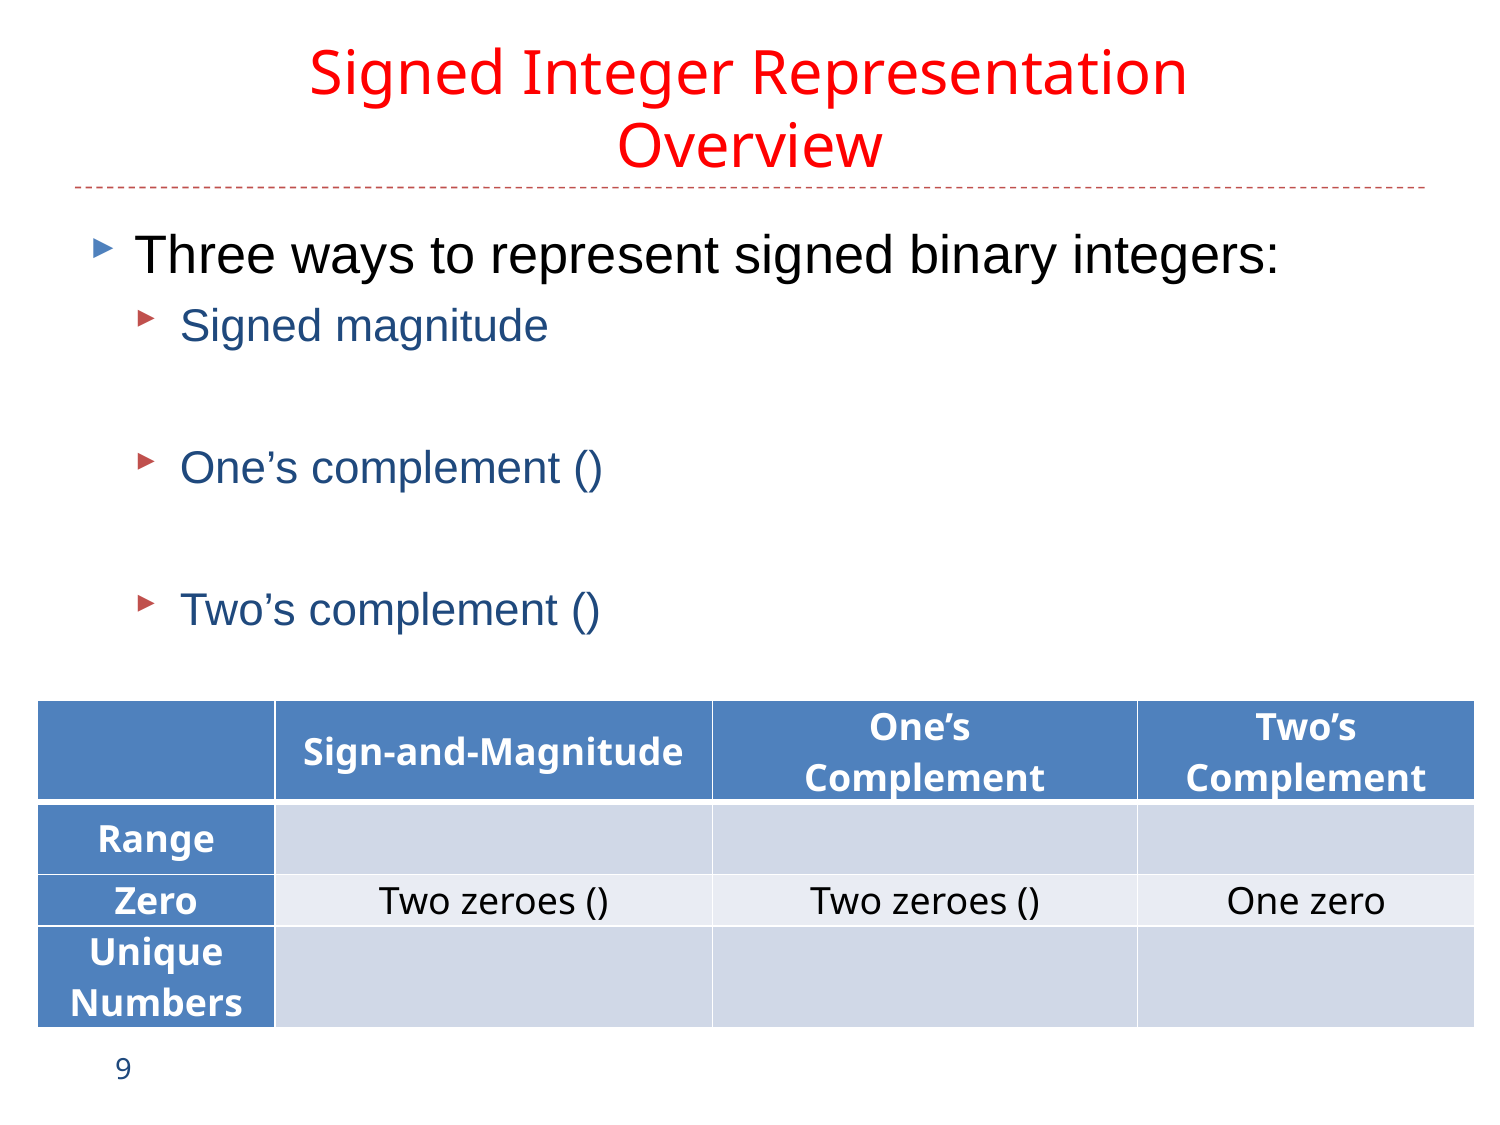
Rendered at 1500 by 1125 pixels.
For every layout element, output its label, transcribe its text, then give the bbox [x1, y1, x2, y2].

title Signed Integer Representation Overview [75, 24, 1425, 188]
slide_number 9 [100, 1042, 426, 1103]
